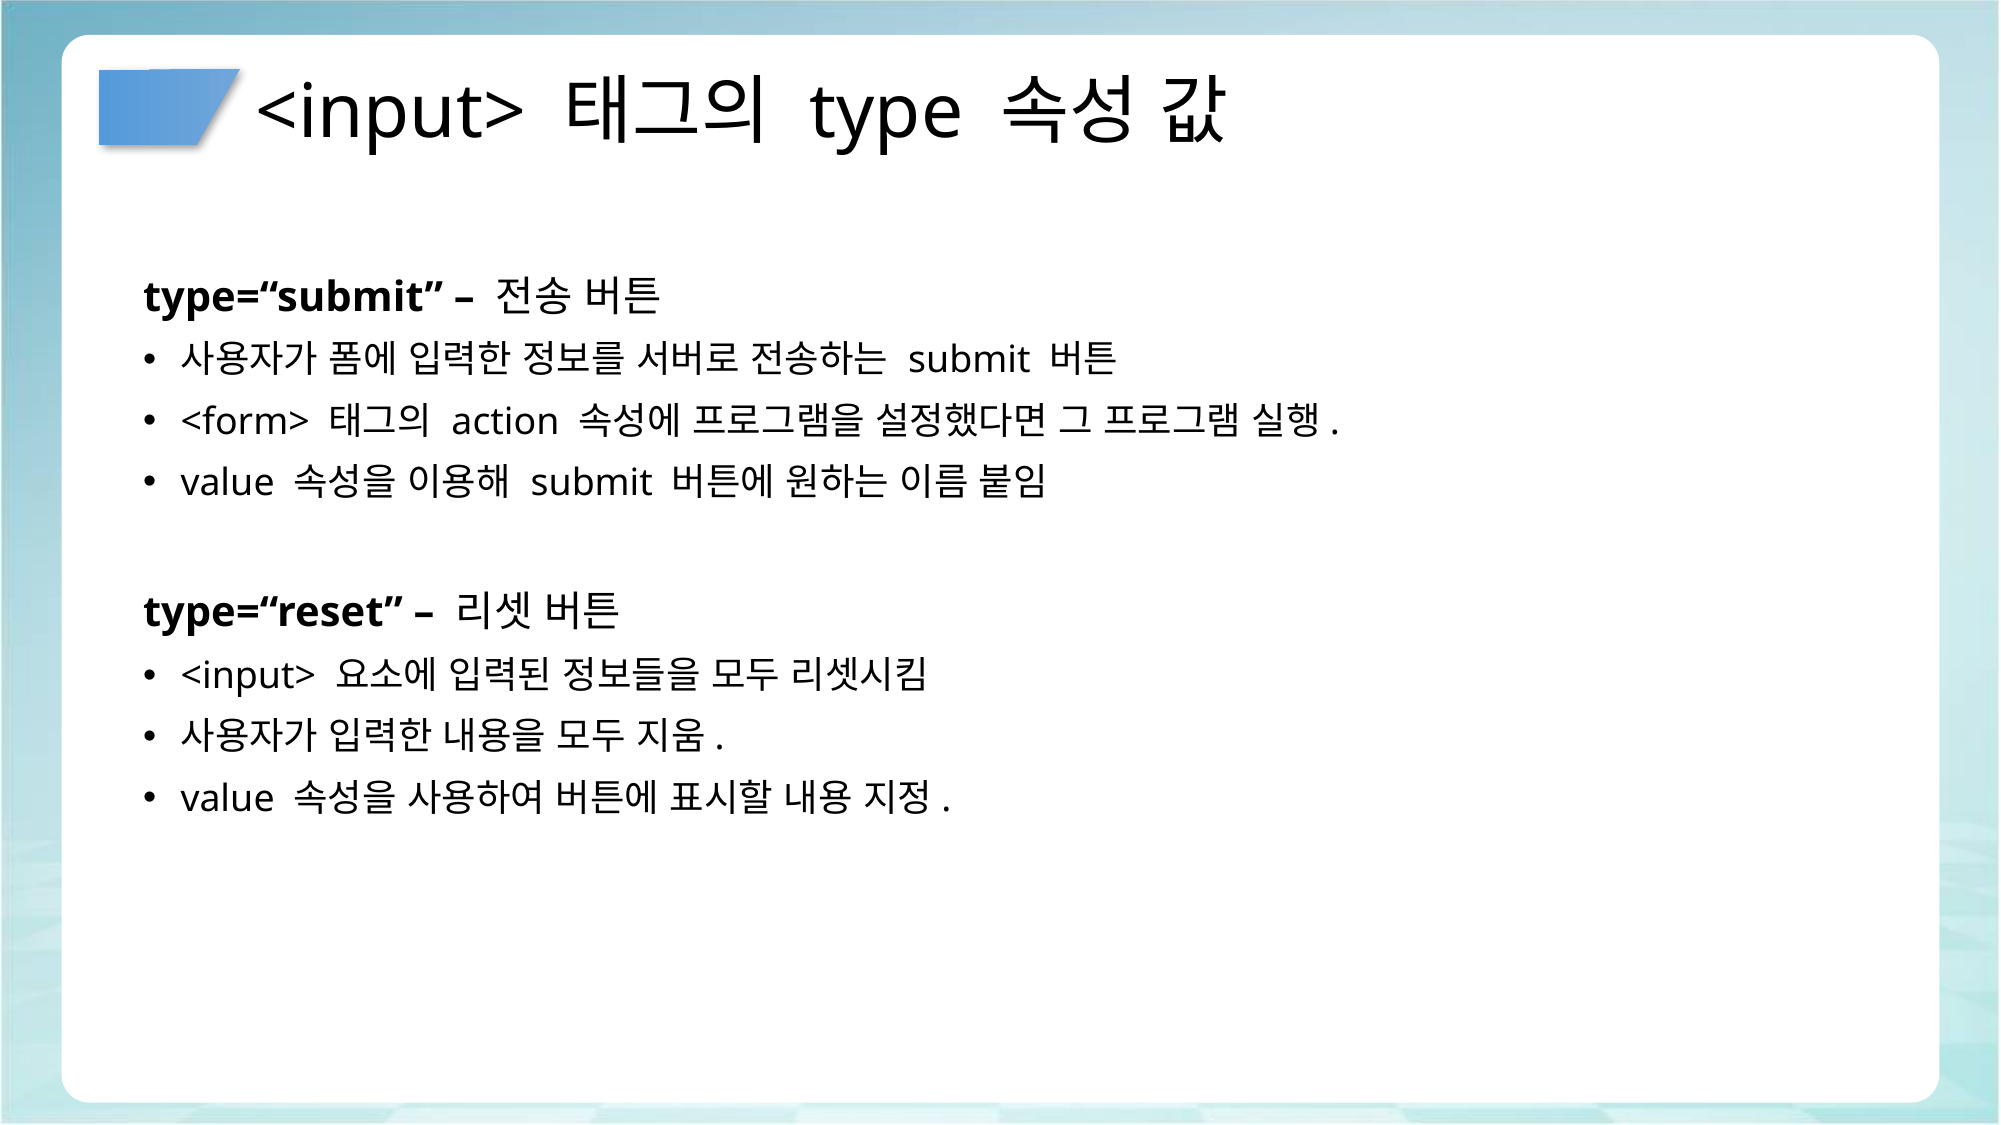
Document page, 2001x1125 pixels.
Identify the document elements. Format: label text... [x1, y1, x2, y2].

text_box type=“submit” – 전송 버튼 사용자가 폼에 입력한 정보를 서버로 전송하는 submit 버튼 <form> 태그의 action 속성에 프로그램을 설정했다면 그 프로그램 실행. value 속성을 이용해 submit 버튼에 원하는 이름 붙임 type=“reset” – 리셋 버튼 <input> 요소에 입력된 정보들을 모두 리셋시킴 사용자가 입력한 내용을 모두 지움. value 속성을 사용하여 버튼에 표시할 내용 지정. [128, 237, 1949, 1046]
picture [0, 0, 2001, 1125]
title <input> 태그의 type 속성 값 [240, 55, 1809, 171]
